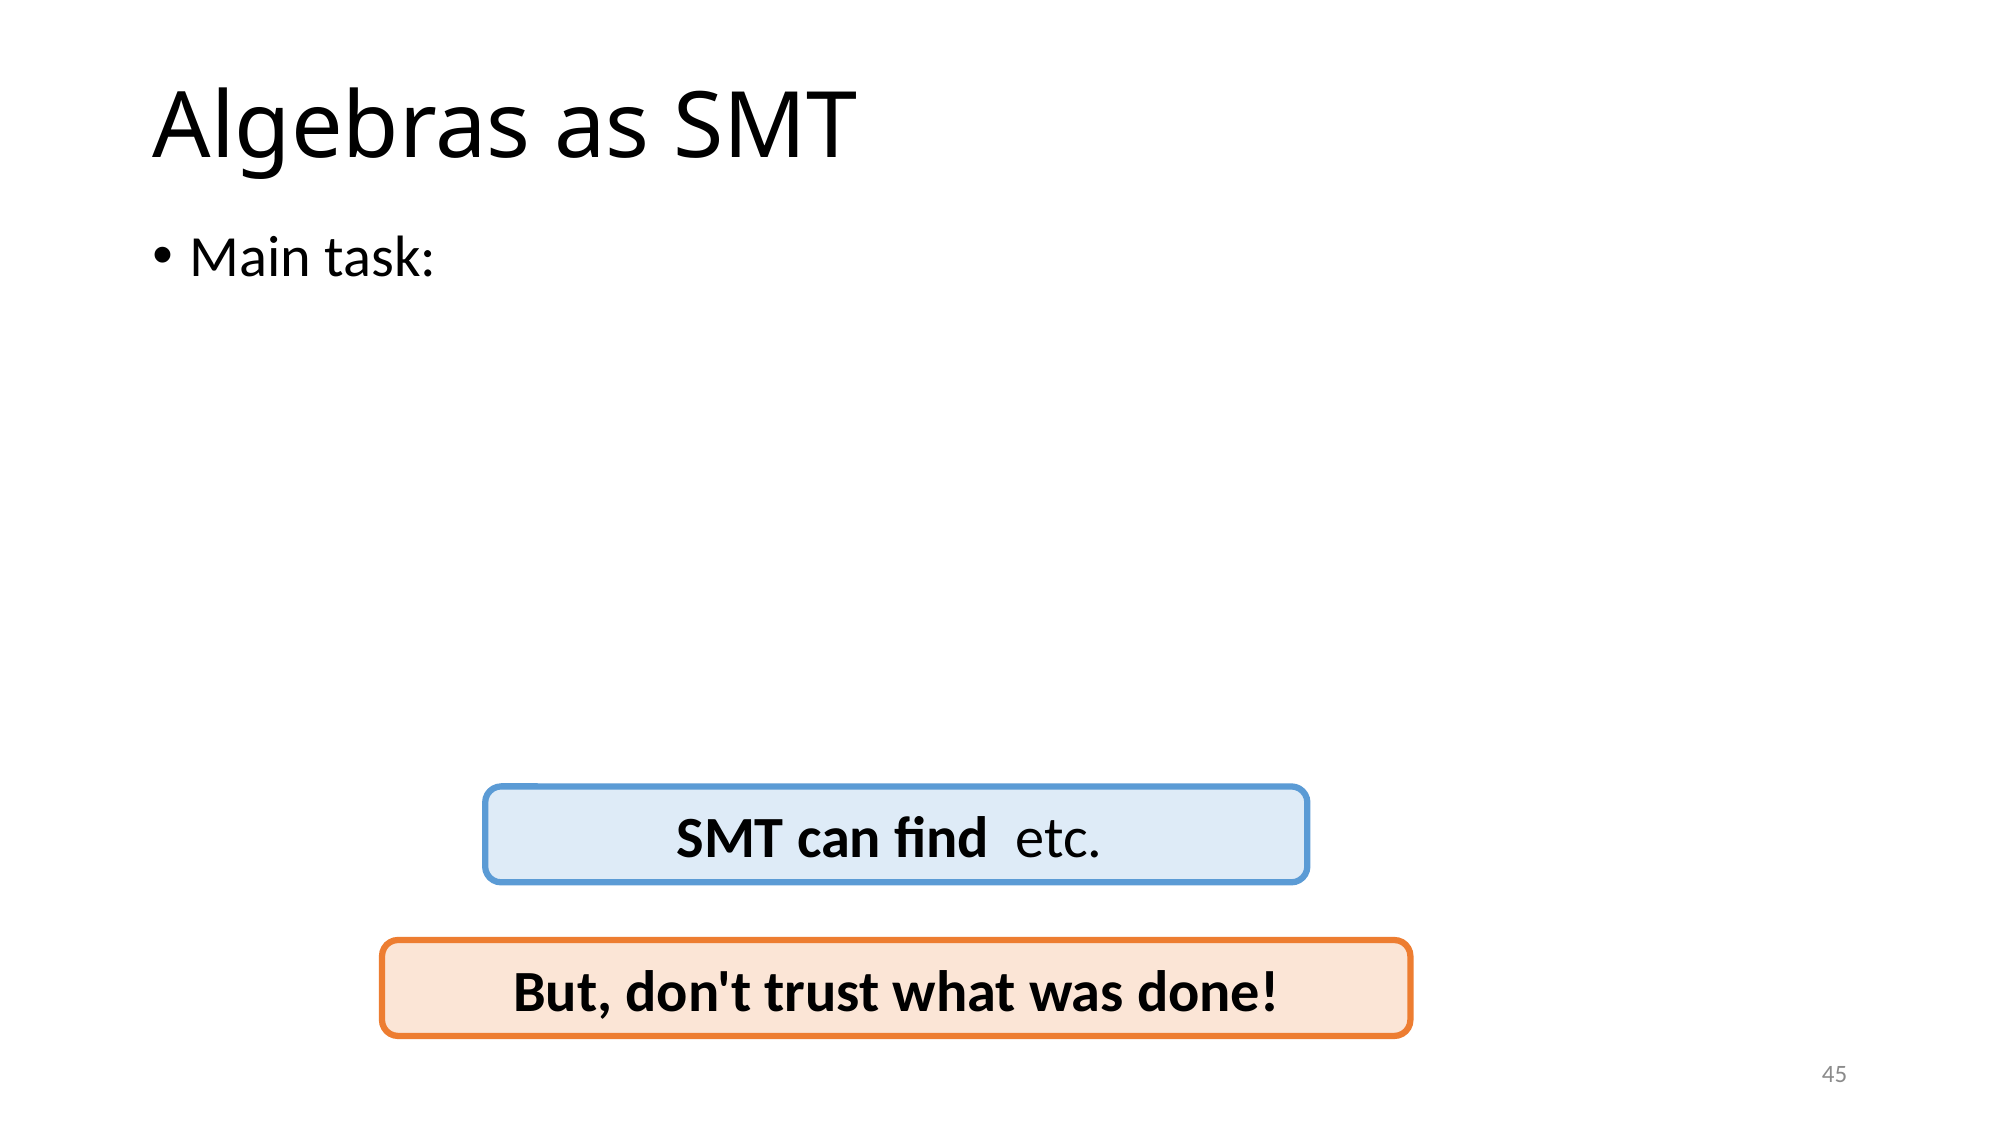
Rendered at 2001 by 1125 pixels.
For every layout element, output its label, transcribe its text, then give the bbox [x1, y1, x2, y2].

text_box But, don't trust what was done! [380, 938, 1412, 1037]
title Algebras as SMT [137, 59, 1863, 197]
slide_number 45 [1412, 1042, 1863, 1103]
